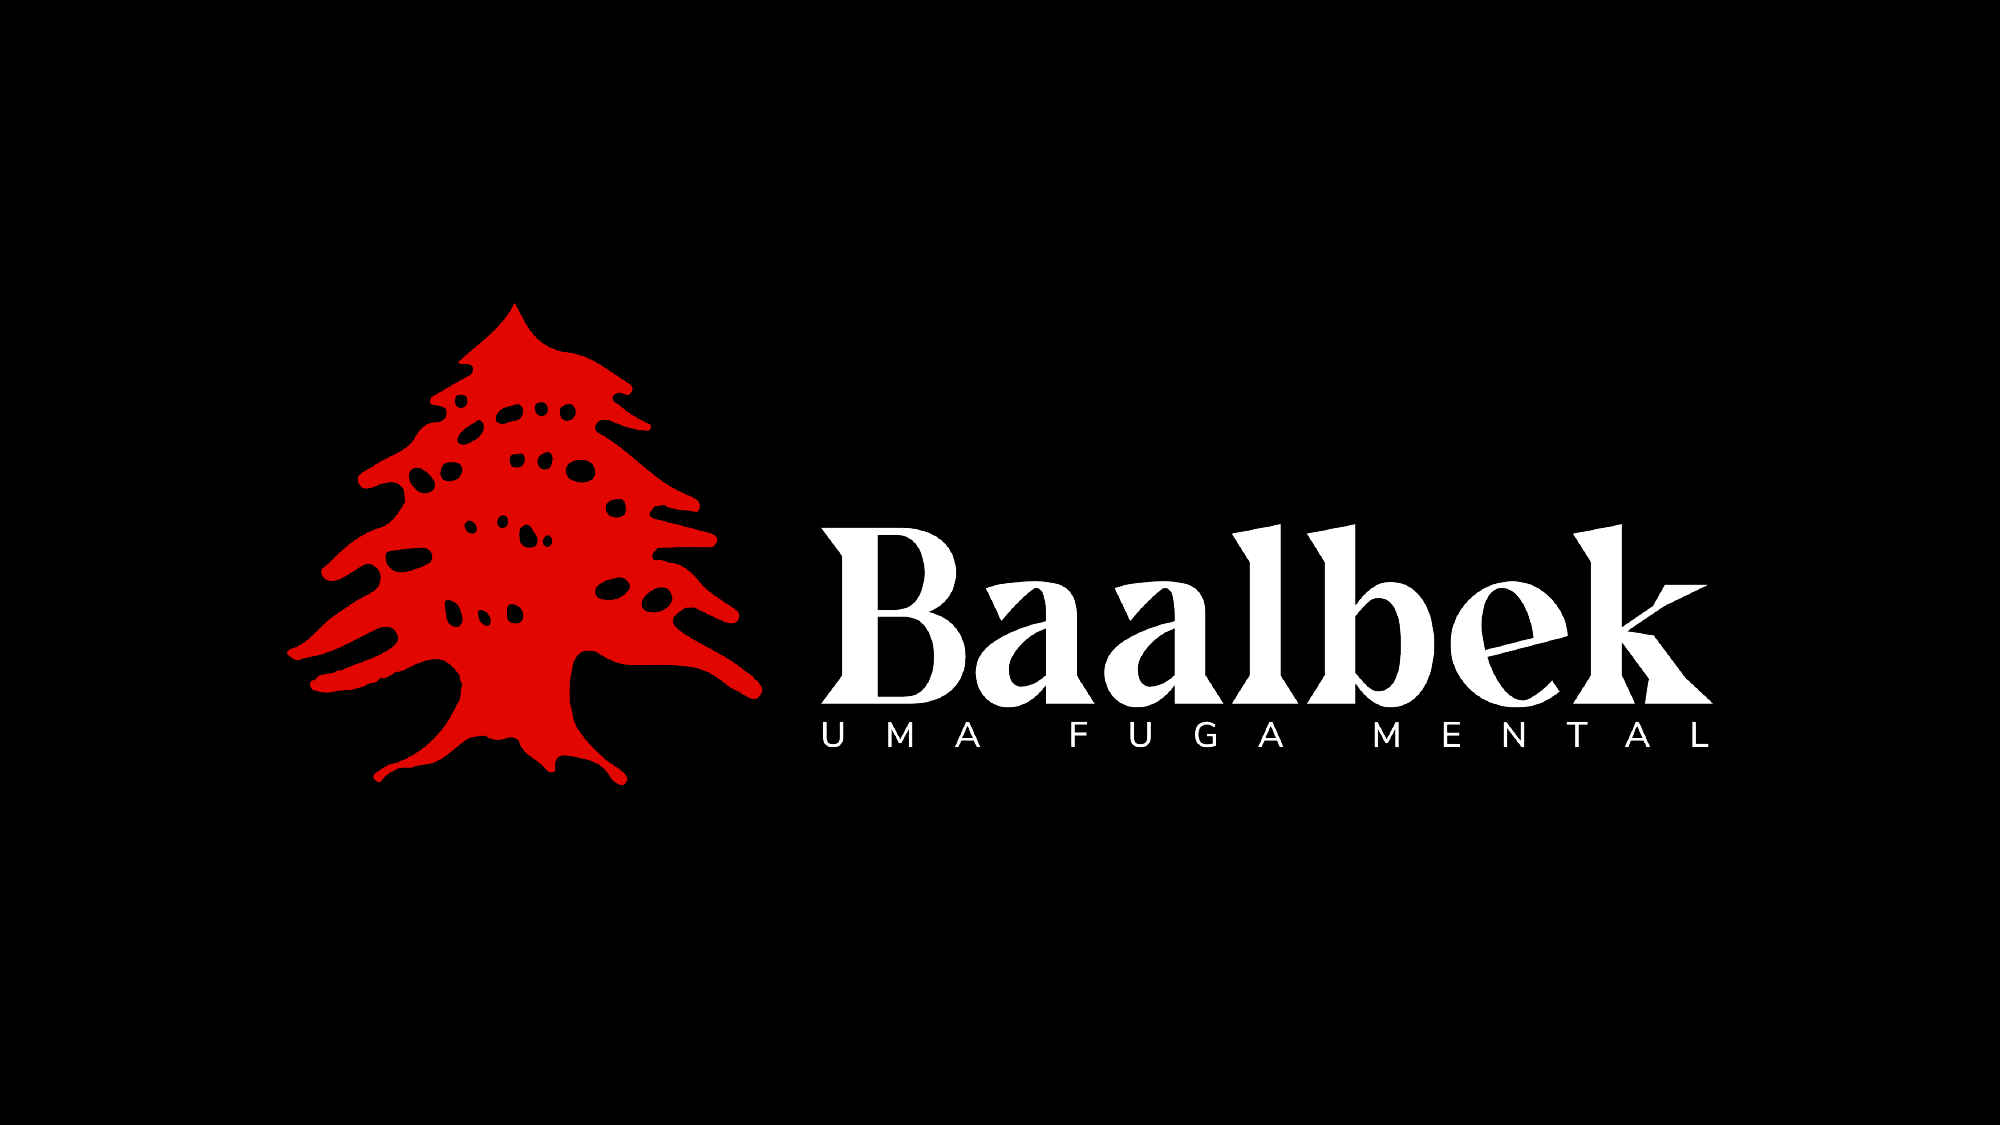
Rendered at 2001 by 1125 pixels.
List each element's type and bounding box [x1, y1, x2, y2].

picture [287, 302, 1713, 785]
